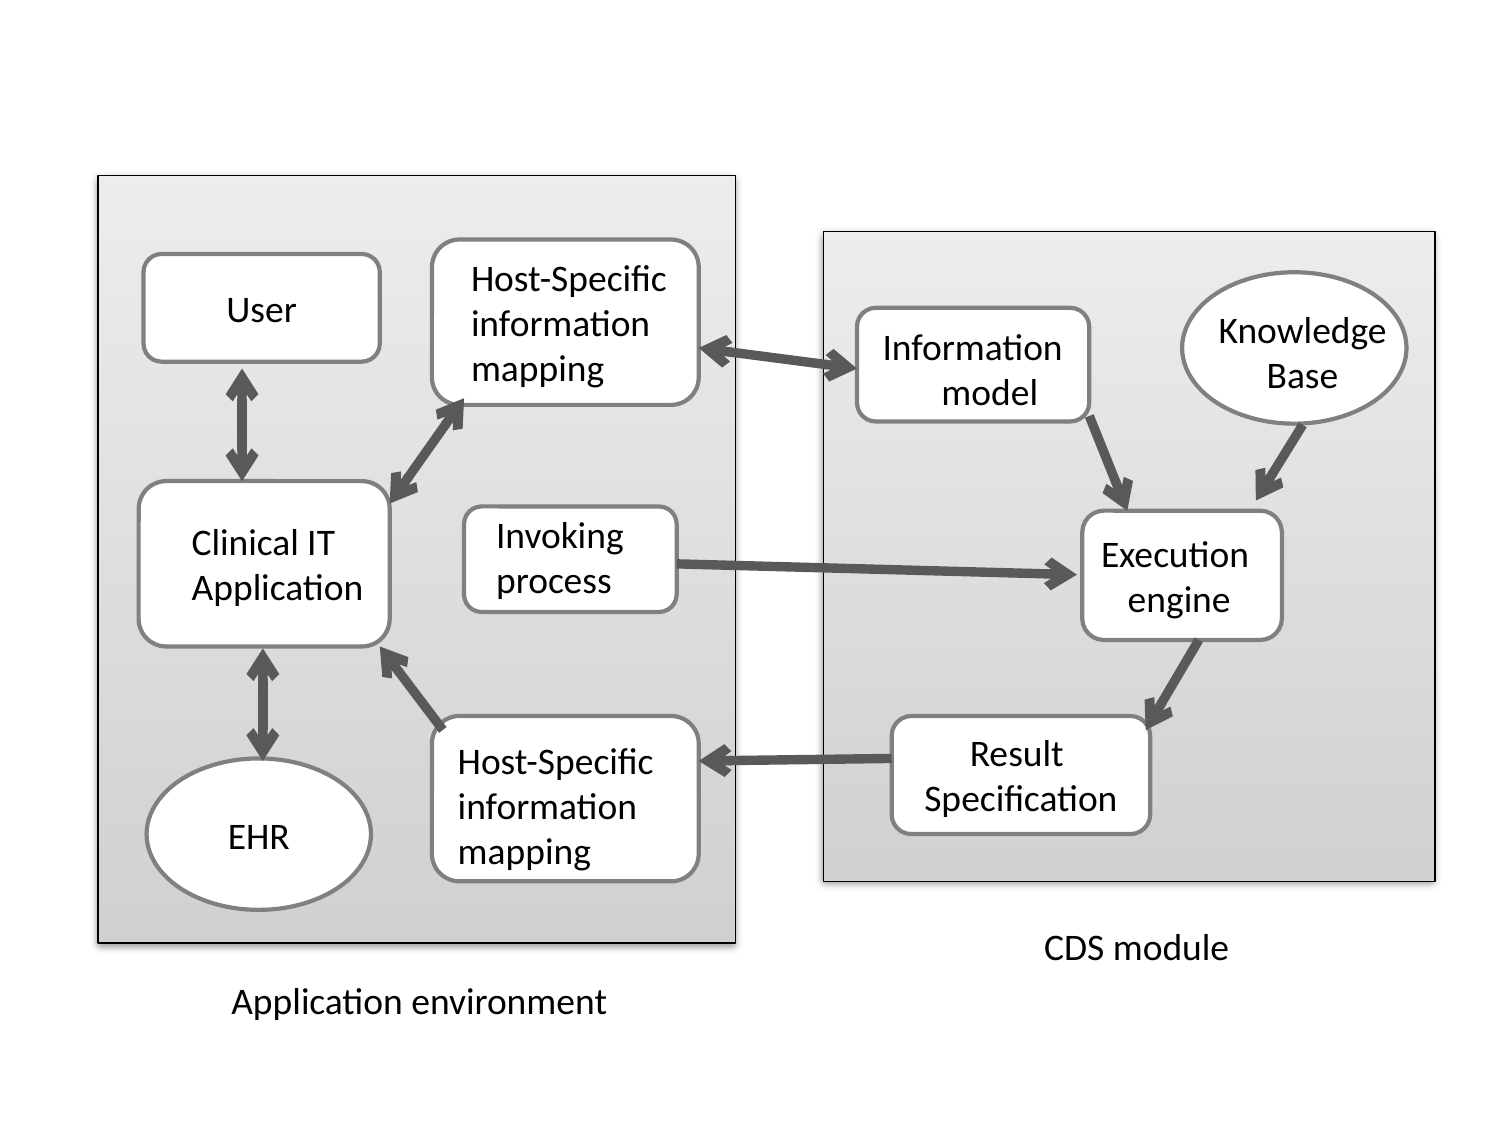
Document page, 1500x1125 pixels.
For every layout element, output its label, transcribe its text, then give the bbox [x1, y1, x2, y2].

text_box [97, 175, 736, 944]
text_box Host-Specific information mapping [442, 729, 684, 880]
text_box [676, 563, 1078, 576]
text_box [379, 646, 444, 731]
text_box [889, 713, 1153, 837]
text_box Host-Specific information mapping [456, 246, 697, 397]
text_box Clinical IT Application [176, 510, 379, 616]
text_box Invoking process [481, 503, 673, 609]
text_box User [141, 251, 382, 364]
text_box [445, 713, 701, 884]
text_box [1081, 523, 1285, 643]
text_box Result Specification [902, 722, 1140, 827]
text_box [429, 237, 693, 396]
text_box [698, 758, 892, 762]
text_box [1089, 415, 1128, 512]
text_box [1206, 270, 1383, 298]
text_box [136, 478, 392, 649]
text_box [854, 305, 1088, 420]
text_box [698, 347, 858, 369]
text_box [1145, 639, 1200, 731]
text_box [1082, 508, 1282, 522]
text_box Knowledge Base [1198, 298, 1407, 404]
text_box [1255, 424, 1303, 501]
text_box [1180, 306, 1198, 390]
text_box [461, 504, 679, 615]
text_box Application environment [216, 969, 684, 1029]
text_box [697, 252, 701, 347]
text_box Execution engine [1076, 522, 1282, 627]
text_box CDS module [1029, 915, 1303, 976]
text_box [697, 375, 701, 392]
text_box EHR [144, 756, 374, 912]
text_box [1214, 404, 1374, 426]
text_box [389, 397, 465, 504]
text_box [465, 397, 694, 407]
text_box [429, 737, 442, 878]
text_box [823, 231, 1436, 882]
text_box Information model [864, 315, 1090, 421]
